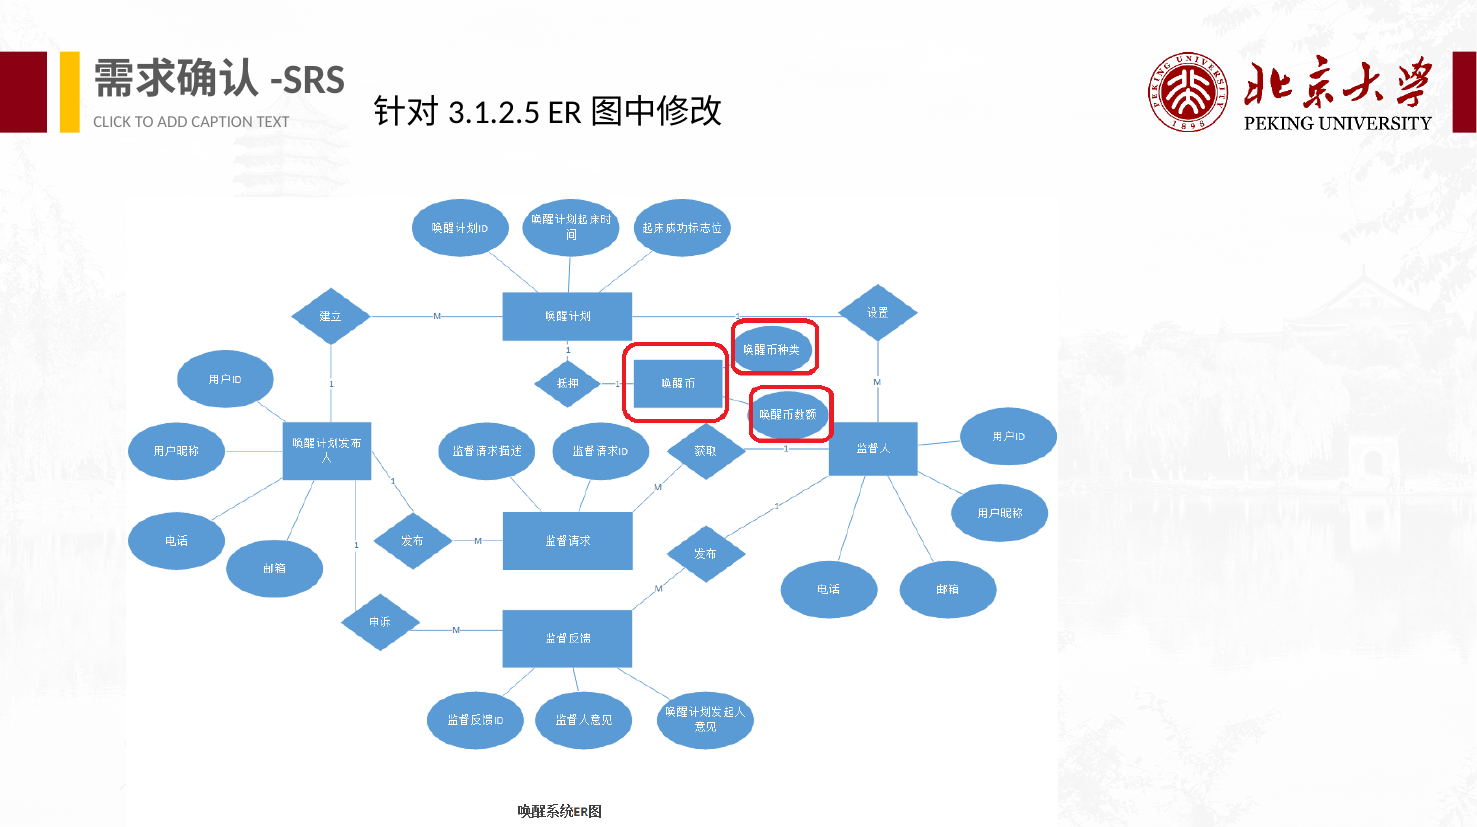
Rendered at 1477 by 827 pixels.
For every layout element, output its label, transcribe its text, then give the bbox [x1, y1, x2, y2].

text_box [1450, 50, 1477, 135]
text_box 需求确认-SRS [93, 52, 573, 103]
text_box [0, 50, 49, 135]
text_box CLICK TO ADD CAPTION TEXT [93, 110, 358, 131]
text_box 针对3.1.2.5 ER图中修改 [358, 82, 850, 138]
picture [0, 0, 1477, 827]
text_box [58, 50, 82, 135]
